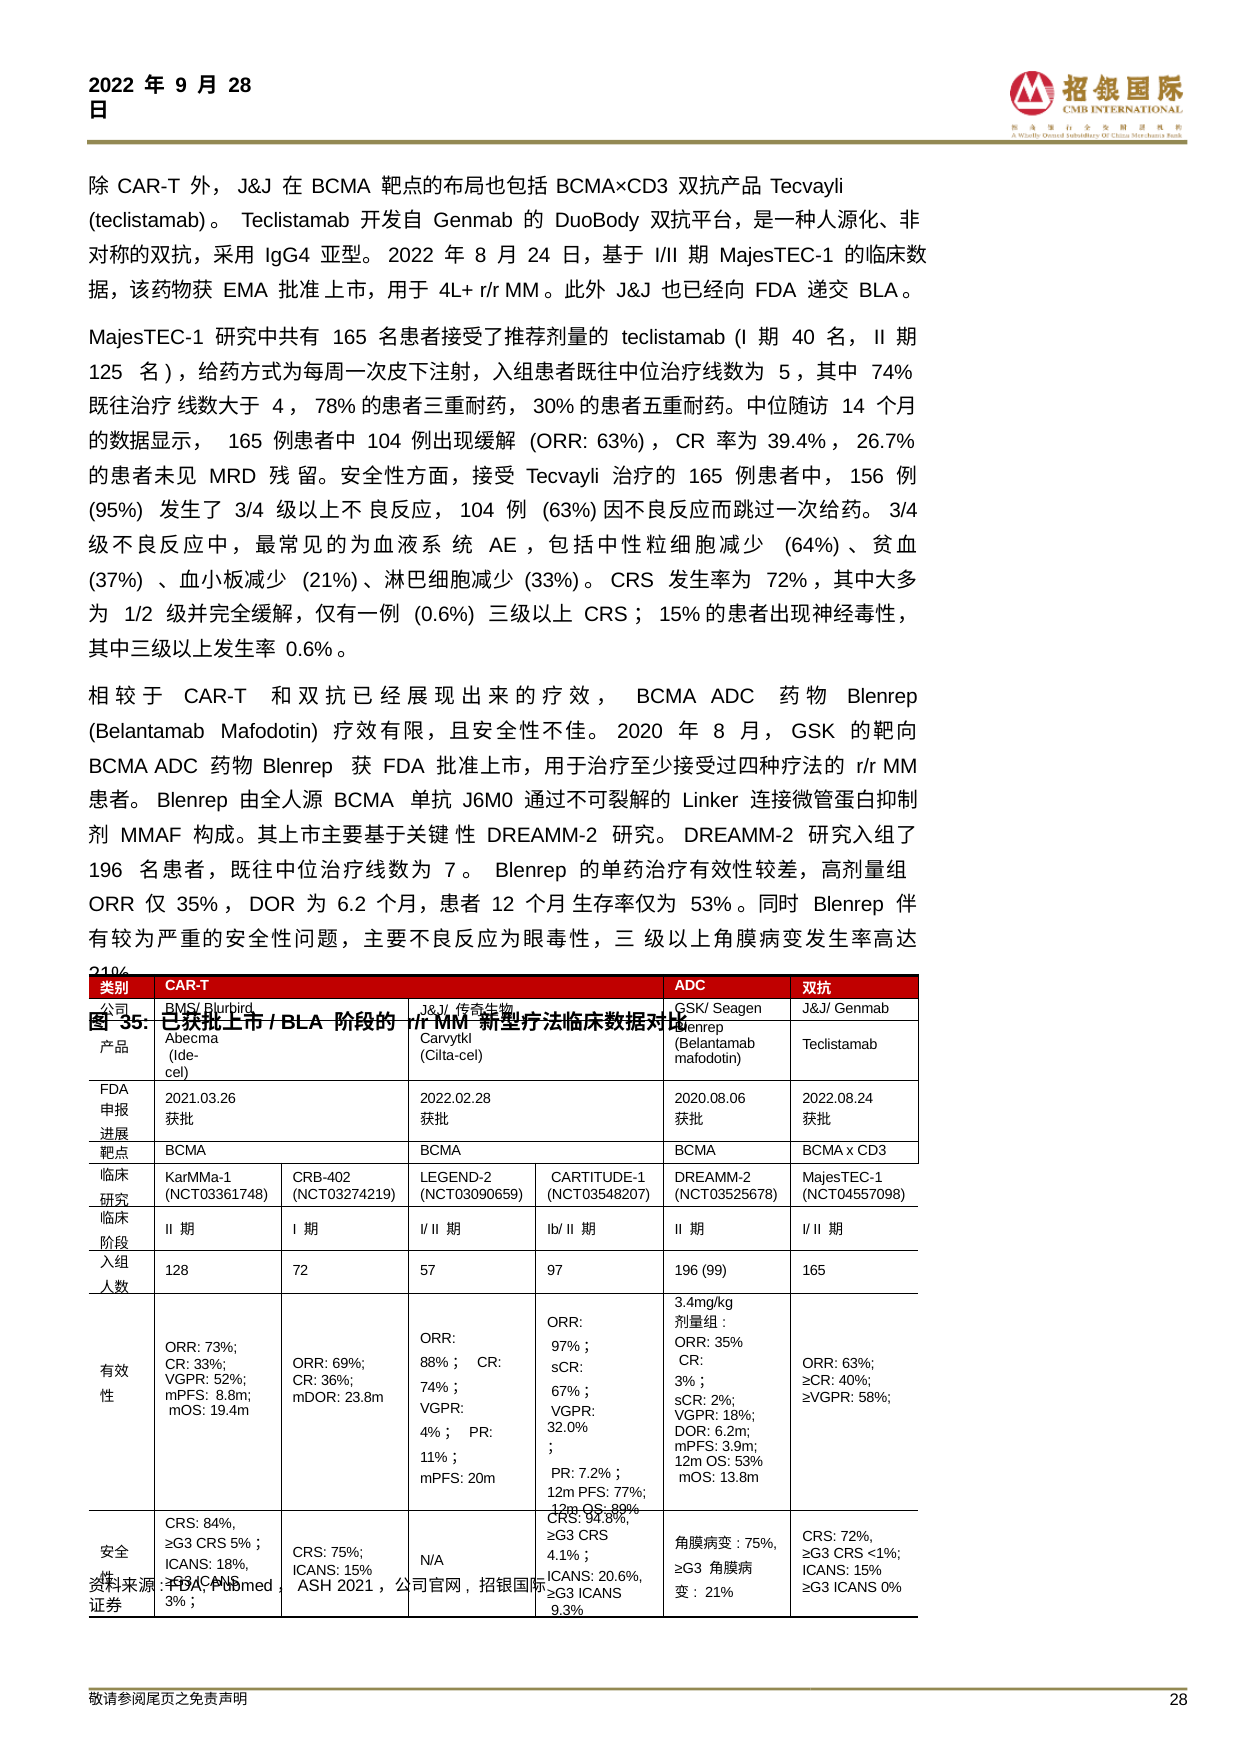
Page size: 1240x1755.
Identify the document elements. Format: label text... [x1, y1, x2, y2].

table_cell BCMA [664, 1142, 790, 1163]
table_cell CRS: 72%, ≥G3 CRS <1%; ICANS: 15% ≥G3 ICANS 0% [791, 1511, 918, 1616]
table_cell CRS: 75%; ICANS: 15% [282, 1511, 408, 1573]
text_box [86, 70, 1188, 145]
table_cell II 期 [664, 1207, 790, 1250]
table_header 双抗 [791, 977, 918, 998]
table_cell 角膜病变: 75%, ≥G3 角膜病变: 21% [664, 1511, 790, 1616]
table_cell ORR: 63%; ≥CR: 40%; ≥VGPR: 58%; [791, 1294, 918, 1510]
table_cell LEGEND-2 (NCT03090659) [409, 1164, 535, 1206]
table_cell 165 [791, 1251, 918, 1293]
table_cell CRS: 94.8%, ≥G3 CRS 4.1%； ICANS: 20.6%, ≥G3 ICANS 9.3% [536, 1511, 663, 1616]
table_cell 临床 阶段 [89, 1207, 154, 1250]
table_cell KarMMa-1 (NCT03361748) [155, 1164, 281, 1206]
table_cell BCMA [409, 1142, 663, 1163]
text_box 资料来源: FDA, Pubmed，ASH 2021，公司官网, 招银国际证券 [86, 1573, 557, 1616]
table_cell ORR: 97%； sCR: 67%； VGPR: 32.0%； PR: 7.2%； 12m PFS: 77%; 12m OS: 89% [536, 1294, 663, 1510]
table_cell Teclistamab [791, 1021, 918, 1080]
table_cell 72 [282, 1251, 408, 1293]
text_box [88, 1687, 1188, 1691]
table_cell ORR: 69%; CR: 36%; mDOR: 23.8m [282, 1294, 408, 1510]
table_cell 公司 [89, 999, 154, 1020]
table_cell 57 [409, 1251, 535, 1293]
table_cell 入组 人数 [89, 1251, 154, 1293]
table_cell 2020.08.06 获批 [664, 1081, 790, 1141]
table_cell 2021.03.26 获批 [155, 1081, 408, 1141]
table_cell BMS/ Blurbird [155, 999, 408, 1020]
table_cell BCMA x CD3 [791, 1142, 918, 1163]
table_header ADC [664, 977, 790, 998]
table_cell CARTITUDE-1 (NCT03548207) [536, 1164, 663, 1206]
table_cell FDA 申报 进展 [89, 1081, 154, 1141]
table_cell 安全 性 [89, 1511, 154, 1573]
table_cell II 期 [155, 1207, 281, 1250]
table_cell 2022.02.28 获批 [409, 1081, 663, 1141]
table_cell 产品 [89, 1021, 154, 1080]
table_cell I/ II 期 [791, 1207, 918, 1250]
table_cell CRS: 84%, ≥G3 CRS 5%； ICANS: 18%, ≥G3 ICANS 3%； [155, 1511, 281, 1573]
table_cell GSK/ Seagen [664, 999, 790, 1020]
table_header 类别 [89, 977, 154, 998]
table_cell CarvytkI (Cilta-cel) [409, 1021, 663, 1080]
table_cell J&J/ Genmab [791, 999, 918, 1020]
footer 敬请参阅尾页之免责声明 [86, 1688, 251, 1755]
table_cell BCMA [155, 1142, 408, 1163]
table_cell 97 [536, 1251, 663, 1293]
table_cell I/ II 期 [409, 1207, 535, 1250]
table_cell ORR: 73%; CR: 33%; VGPR: 52%; mPFS: 8.8m; mOS: 19.4m [155, 1294, 281, 1510]
table_cell Blenrep (Belantamab mafodotin) [664, 1021, 790, 1080]
slide_number 10 [1163, 1688, 1194, 1755]
table_cell 有效 性 [89, 1294, 154, 1510]
table_cell MajesTEC-1 (NCT04557098) [791, 1164, 918, 1206]
table_cell 临床 研究 [89, 1164, 154, 1206]
table_cell 靶点 [89, 1142, 154, 1163]
table_header CAR-T [155, 977, 663, 998]
table_cell 196 (99) [664, 1251, 790, 1293]
table_cell Ib/ II 期 [536, 1207, 663, 1250]
table_cell N/A [409, 1511, 535, 1573]
table_cell 128 [155, 1251, 281, 1293]
table_cell CRB-402 (NCT03274219) [282, 1164, 408, 1206]
table_cell ORR: 88%； CR: 74%； VGPR: 4%； PR: 11%； mPFS: 20m [409, 1294, 535, 1510]
table_cell 2022.08.24 获批 [791, 1081, 918, 1141]
table_cell I 期 [282, 1207, 408, 1250]
table_cell DREAMM-2 (NCT03525678) [664, 1164, 790, 1206]
table_cell 3.4mg/kg 剂量组: ORR: 35% CR: 3%； sCR: 2%; VGPR: 18%; DOR: 6.2m; mPFS: 3.9m; 12m OS: 53% mOS: 13.8m [664, 1294, 790, 1510]
text_box 除CAR-T 外，J&J 在BCMA 靶点的布局也包括BCMA×CD3 双抗产品Tecvayli (teclistamab)。 Teclistamab 开发自 Genmab 的 DuoBody 双抗平台，是一种人源化、非对称的双抗，采用 IgG4 亚型。2022 年 8 月 24 日，基于I/II 期 MajesTEC-1 的临床数据，该药物获 EMA 批准 上市，用于 4L+ r/r MM。此外 J&J 也已经向FDA 递交 BLA。 MajesTEC-1 研究中共有 165 名患者接受了推荐剂量的 teclistamab (I 期 40 名，II 期 125 名)，给药方式为每周一次皮下注射，入组患者既往中位治疗线数为 5，其中 74%既往治疗 线数大于 4，78%的患者三重耐药，30%的患者五重耐药。中位随访 14 个月的数据显示， 165 例患者中 104 例出现缓解 (ORR: 63%)，CR 率为 39.4%，26.7%的患者未见 MRD 残 留。安全性方面，接受Tecvayli 治疗的 165 例患者中，156 例 (95%) 发生了 3/4 级以上不 良反应，104 例 (63%)因不良反应而跳过一次给药。3/4 级不良反应中，最常见的为血液系 统 AE，包括中性粒细胞减少 (64%)、贫血 (37%) 、血小板减少 (21%)、淋巴细胞减少 (33%)。CRS 发生率为 72%，其中大多为 1/2 级并完全缓解，仅有一例 (0.6%) 三级以上 CRS；15%的患者出现神经毒性，其中三级以上发生率 0.6%。 相较于 CAR-T 和双抗已经展现出来的疗效， BCMA ADC 药物 Blenrep (Belantamab Mafodotin) 疗效有限，且安全性不佳。2020 年 8 月，GSK 的靶向 BCMA ADC 药物Blenrep 获FDA 批准上市，用于治疗至少接受过四种疗法的 r/r MM 患者。Blenrep 由全人源 BCMA 单抗 J6M0 通过不可裂解的 Linker 连接微管蛋白抑制剂 MMAF 构成。其上市主要基于关键 性 DREAMM-2 研究。DREAMM-2 研究入组了 196 名患者，既往中位治疗线数为 7。 Blenrep 的单药治疗有效性较差，高剂量组ORR 仅 35%，DOR 为 6.2 个月，患者 12 个月 生存率仅为 53%。同时 Blenrep 伴有较为严重的安全性问题，主要不良反应为眼毒性，三 级以上角膜病变发生率高达 21%。 图 35: 已获批上市/ BLA 阶段的 r/r MM 新型疗法临床数据对比 [86, 160, 939, 1034]
table_cell J&J/ 传奇生物 [409, 999, 663, 1020]
table_cell Abecma (Ide-cel) [155, 1021, 408, 1080]
